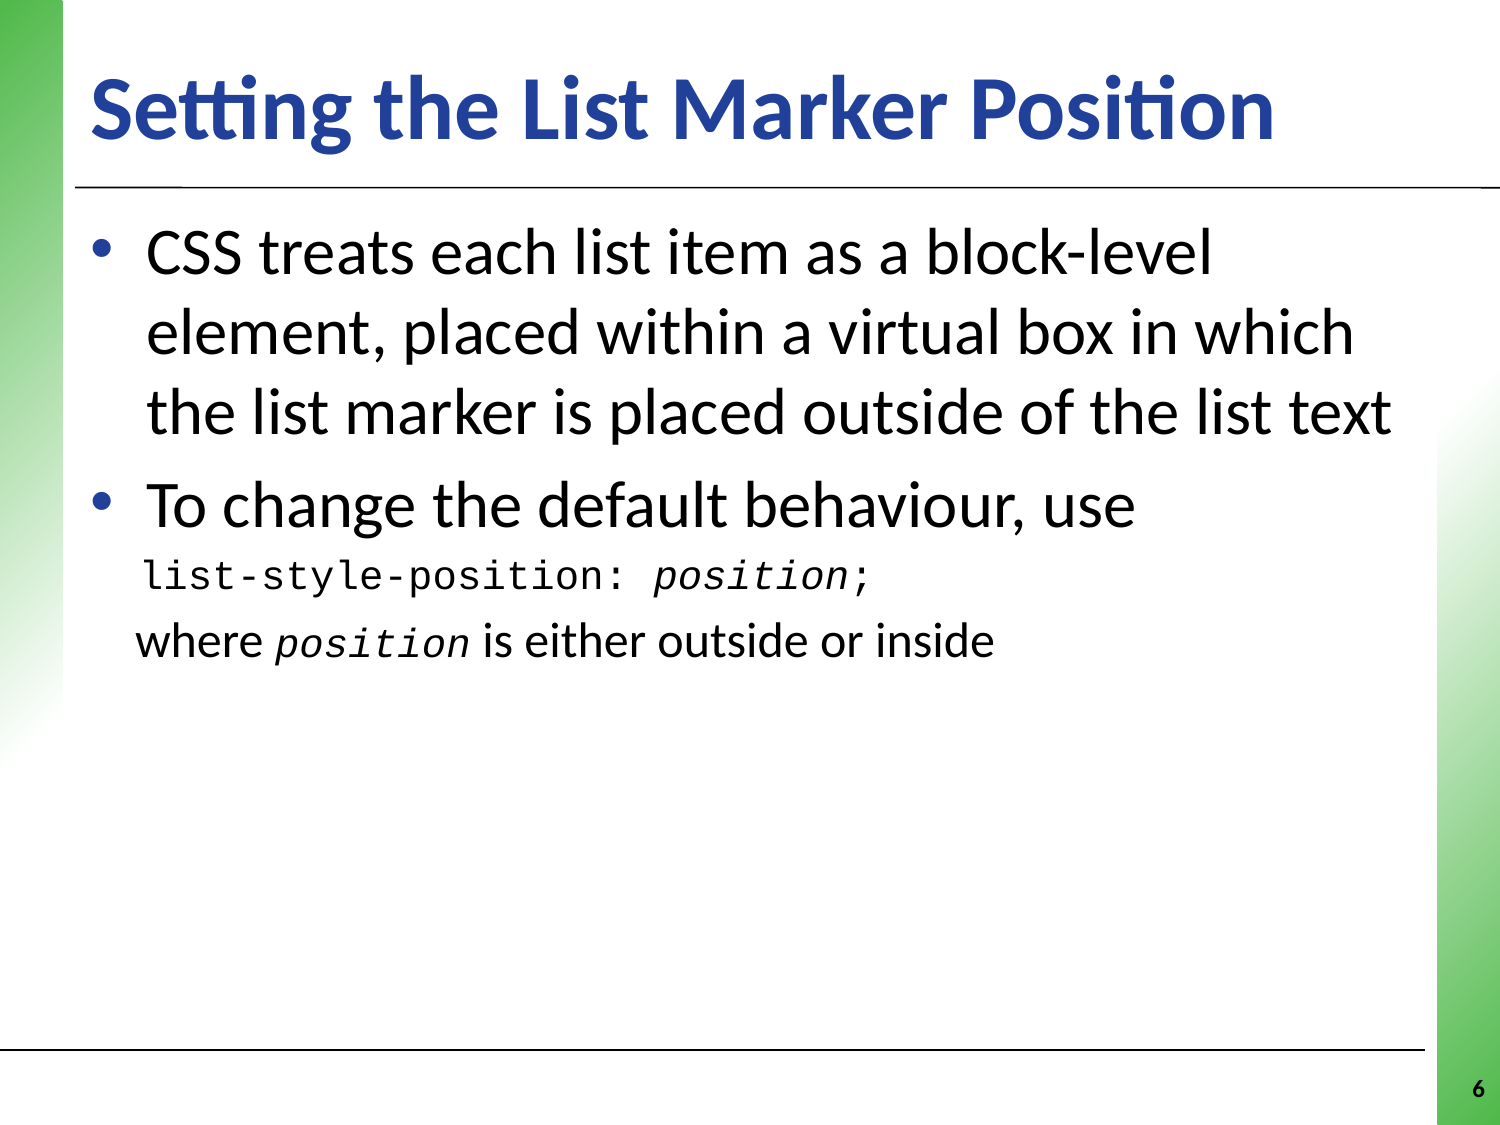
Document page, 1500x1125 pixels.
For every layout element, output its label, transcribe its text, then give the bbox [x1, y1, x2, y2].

list CSS treats each list item as a block-level element, placed within a virtual box in which the list marker is placed outside of the list text To change the default behaviour, use list-style-position: position; where position is either outside or inside [74, 199, 1438, 1006]
slide_number 6 [1412, 1050, 1500, 1125]
title Setting the List Marker Position [74, 24, 1438, 181]
